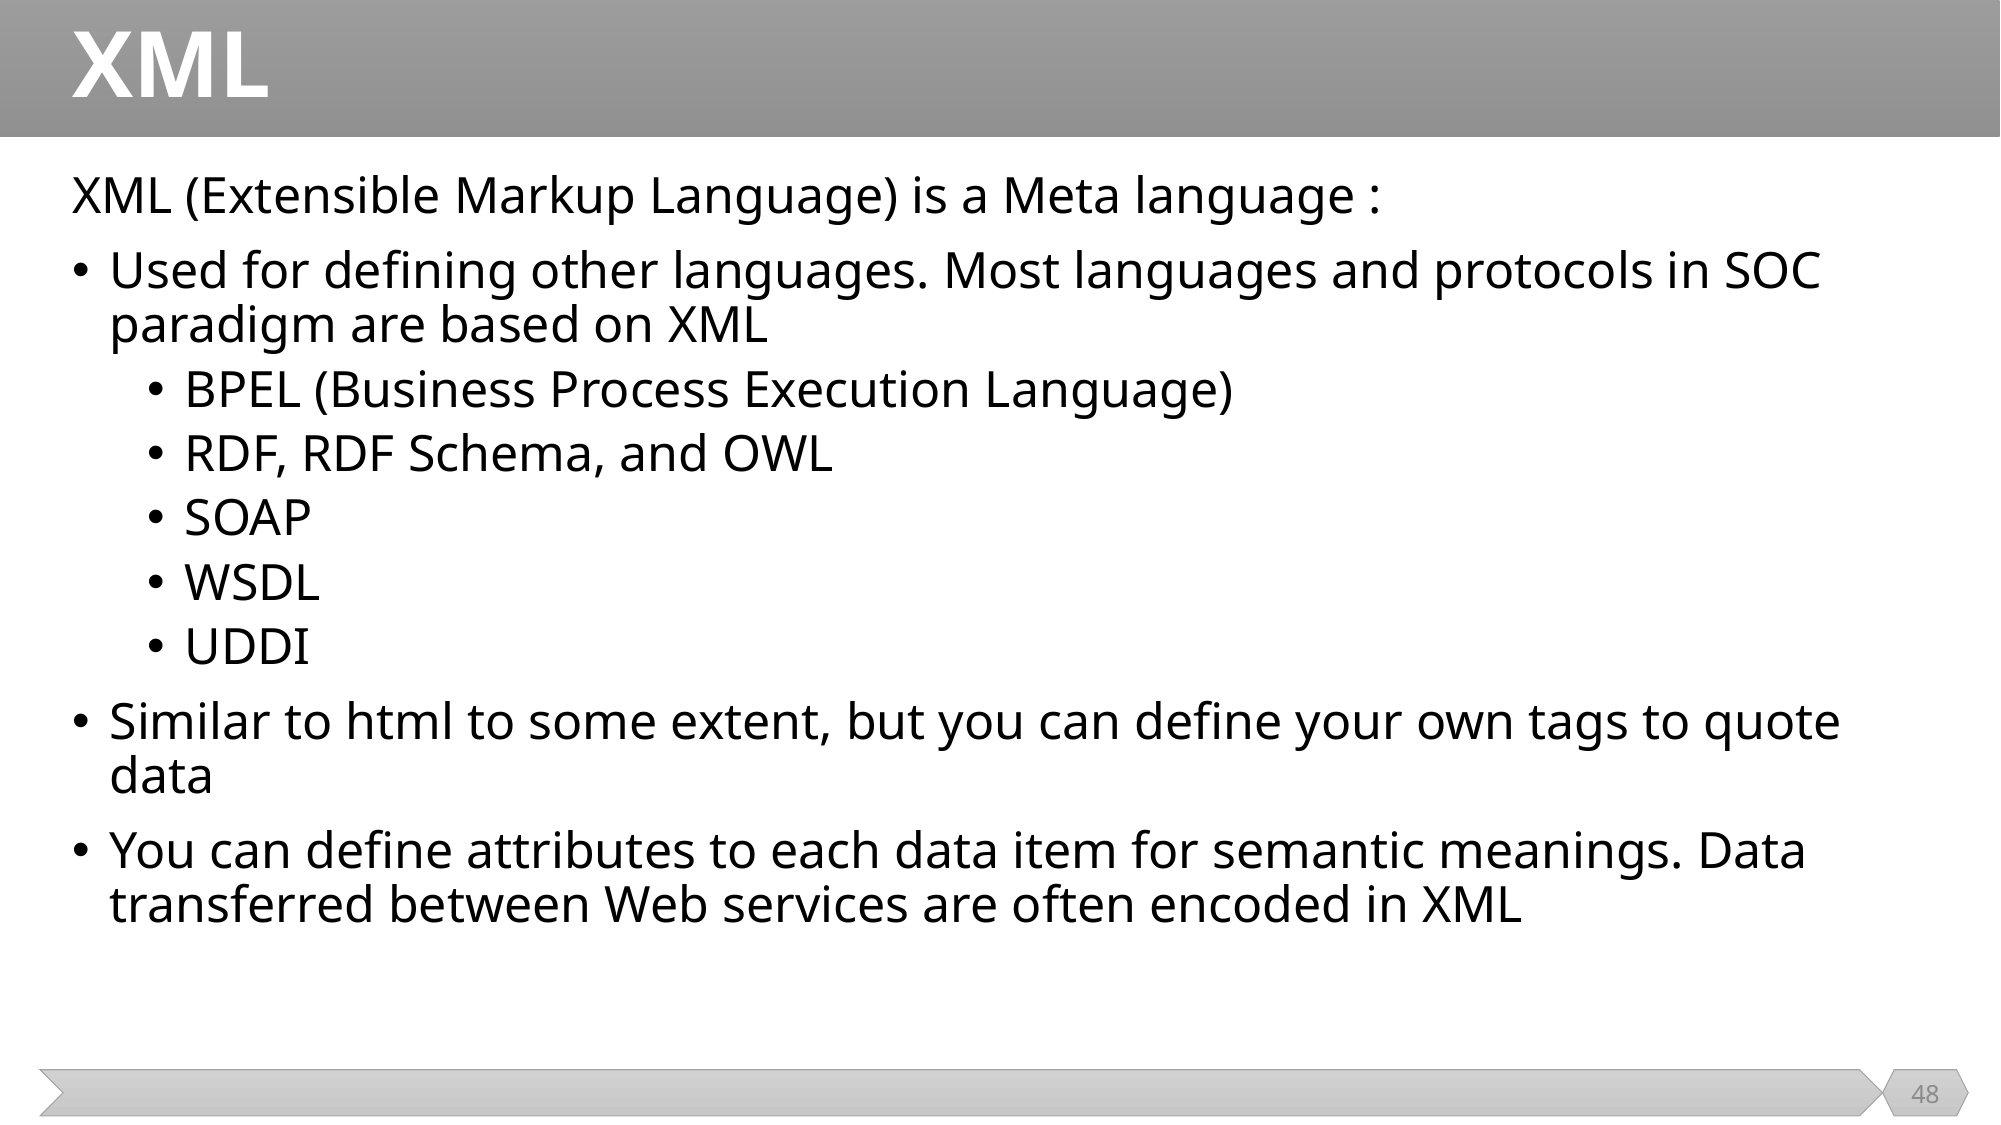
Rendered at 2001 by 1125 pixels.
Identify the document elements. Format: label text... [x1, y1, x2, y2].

title XML [56, 0, 1969, 137]
slide_number 48 [1882, 1065, 1969, 1125]
list XML (Extensible Markup Language) is a Meta language : Used for defining other languages. Most languages and protocols in SOC paradigm are based on XML BPEL (Business Process Execution Language) RDF, RDF Schema, and OWL SOAP WSDL UDDI Similar to html to some extent, but you can define your own tags to quote data You can define attributes to each data item for semantic meanings. Data transferred between Web services are often encoded in XML [56, 163, 1969, 1061]
